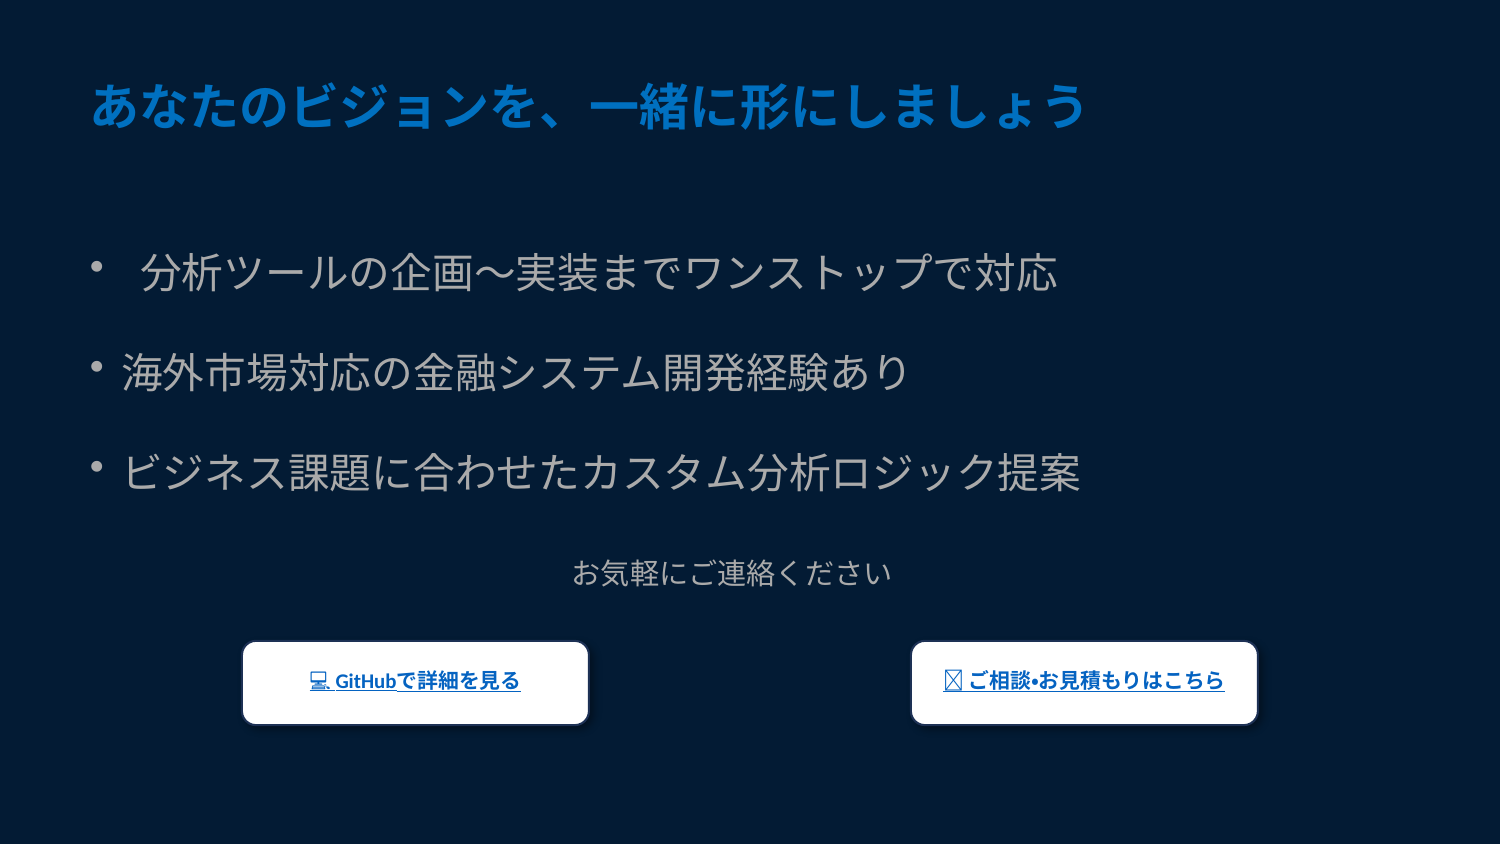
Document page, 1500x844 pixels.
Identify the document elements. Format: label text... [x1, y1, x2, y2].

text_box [241, 640, 1258, 726]
text_box お気軽にご連絡ください [556, 547, 943, 598]
text_box 分析ツールの企画〜実装までワンストップで対応 海外市場対応の金融システム開発経験あり ビジネス課題に合わせたカスタム分析ロジック提案 [74, 124, 1164, 618]
text_box あなたのビジョンを、一緒に形にしましょう [74, 59, 1425, 150]
